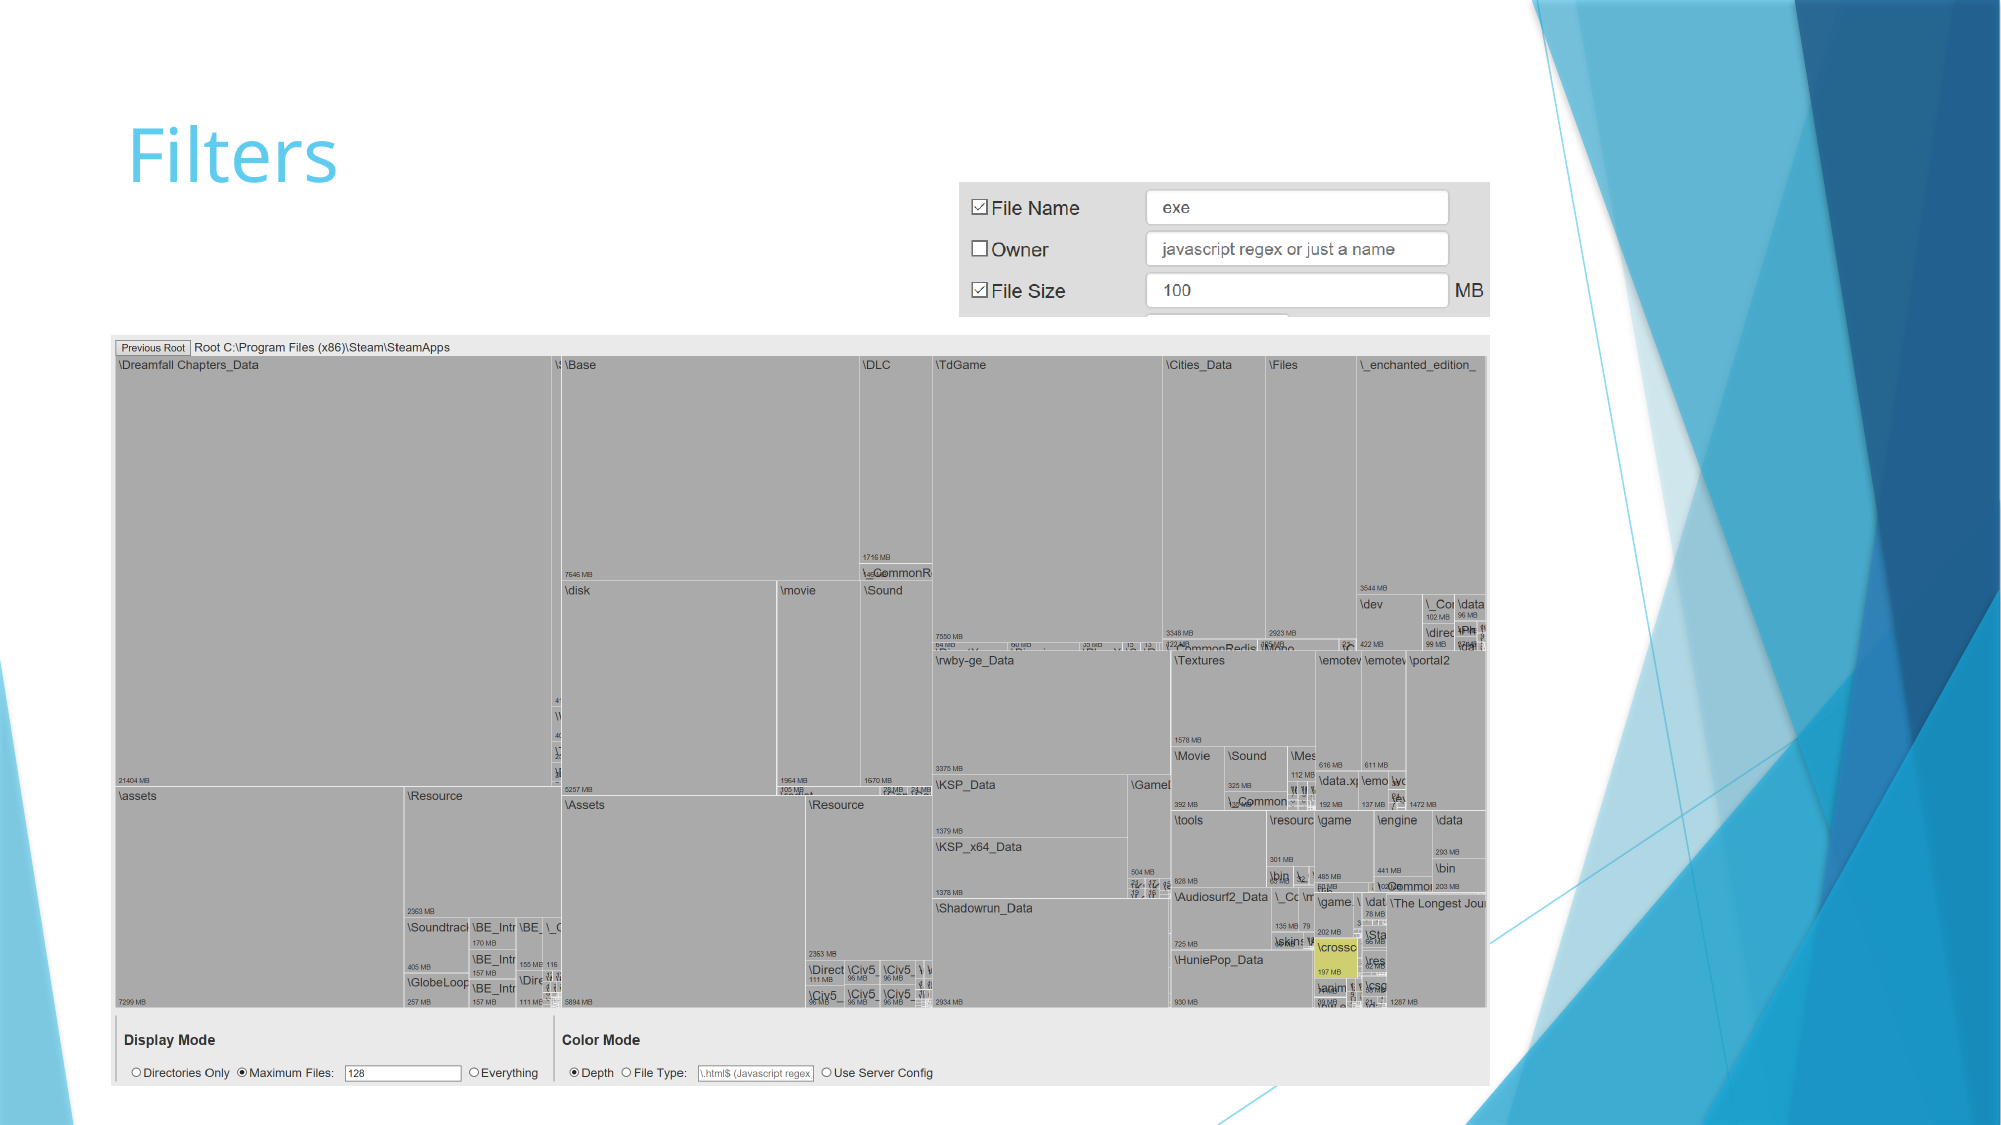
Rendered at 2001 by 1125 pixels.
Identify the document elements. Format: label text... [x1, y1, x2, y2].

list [110, 335, 1490, 1087]
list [958, 181, 1490, 318]
title Filters [111, 99, 1522, 317]
